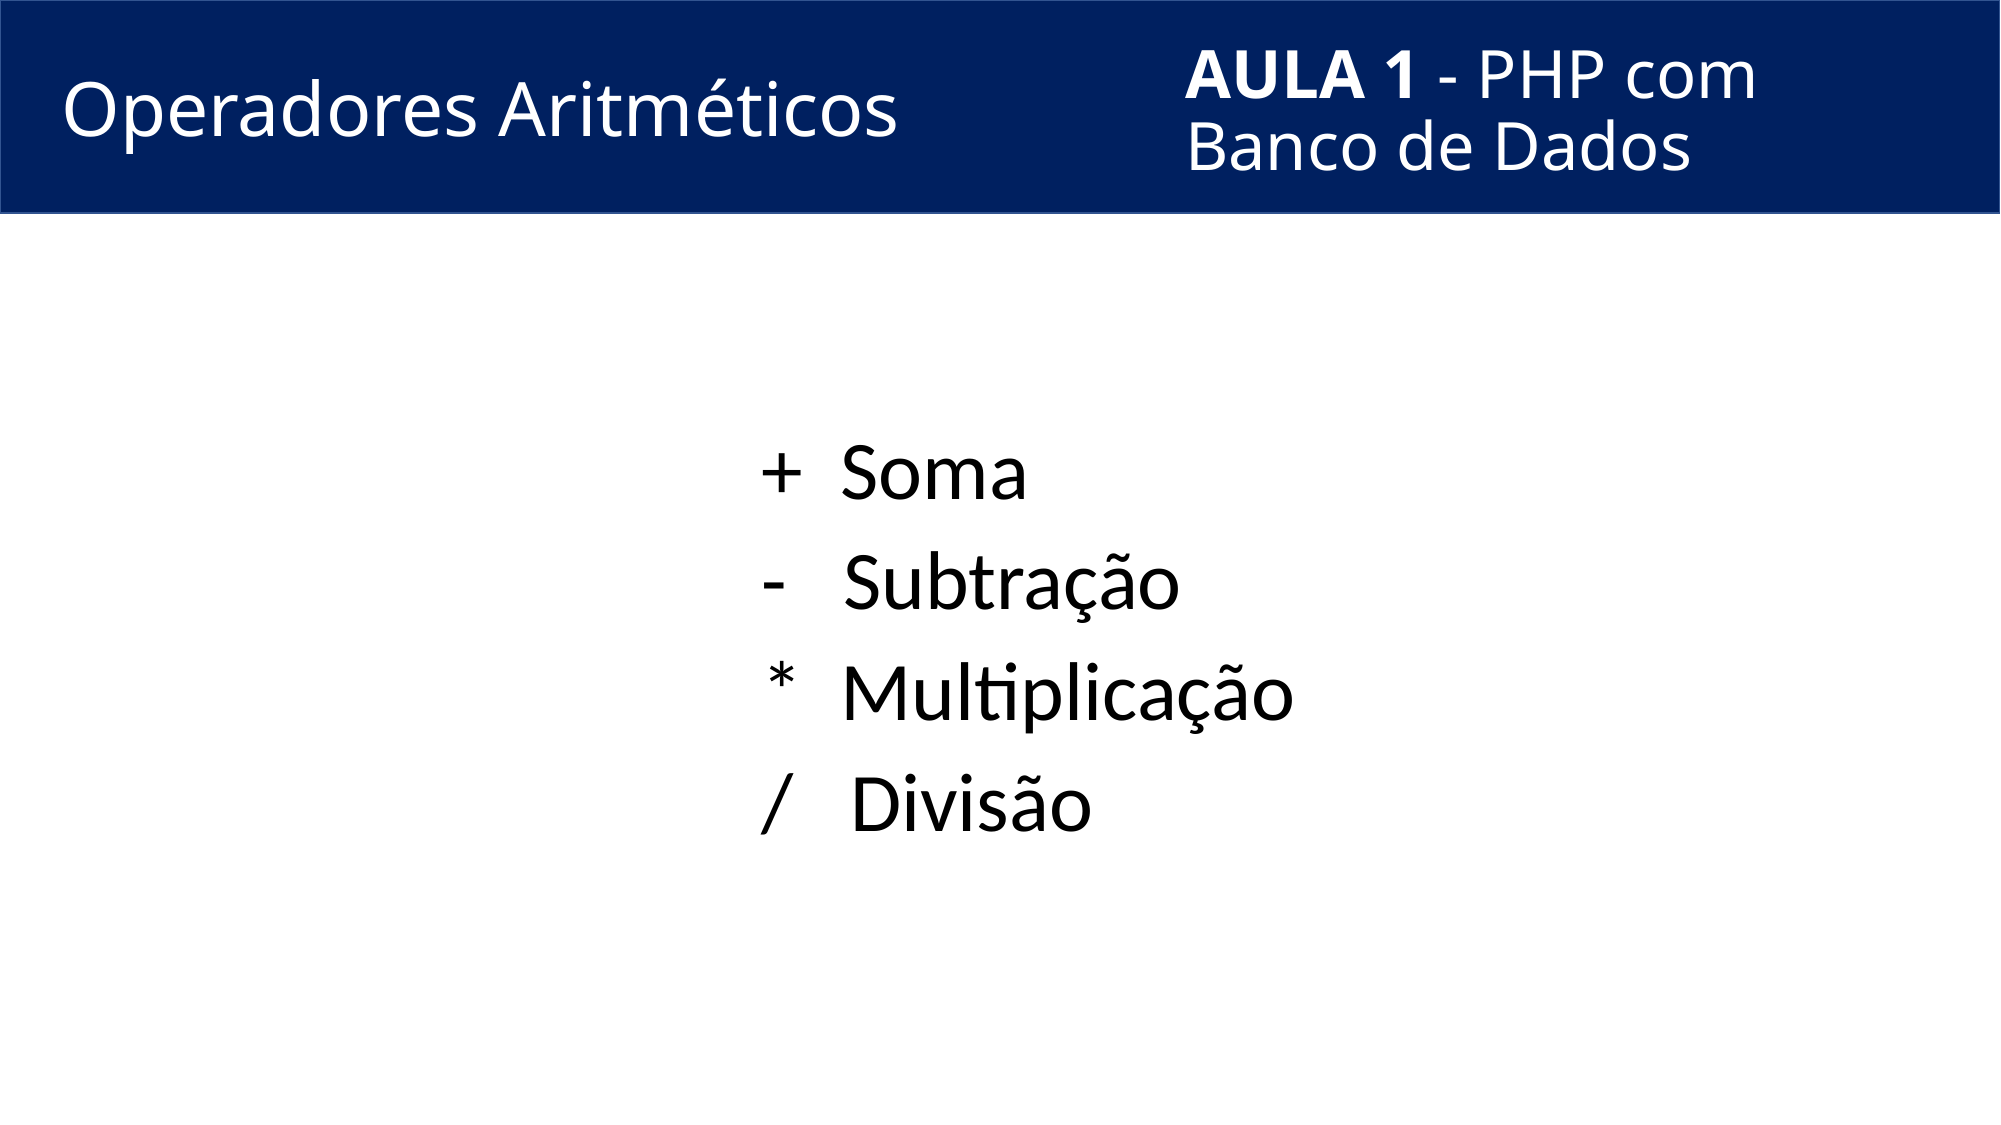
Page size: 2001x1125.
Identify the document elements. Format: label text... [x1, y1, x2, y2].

text_box [0, 0, 2000, 214]
text_box Operadores Aritméticos [46, 26, 1257, 197]
title AULA 1 - PHP com Banco de Dados [1170, 106, 1953, 200]
list + Soma - Subtração * Multiplicação / Divisão [727, 419, 1328, 902]
